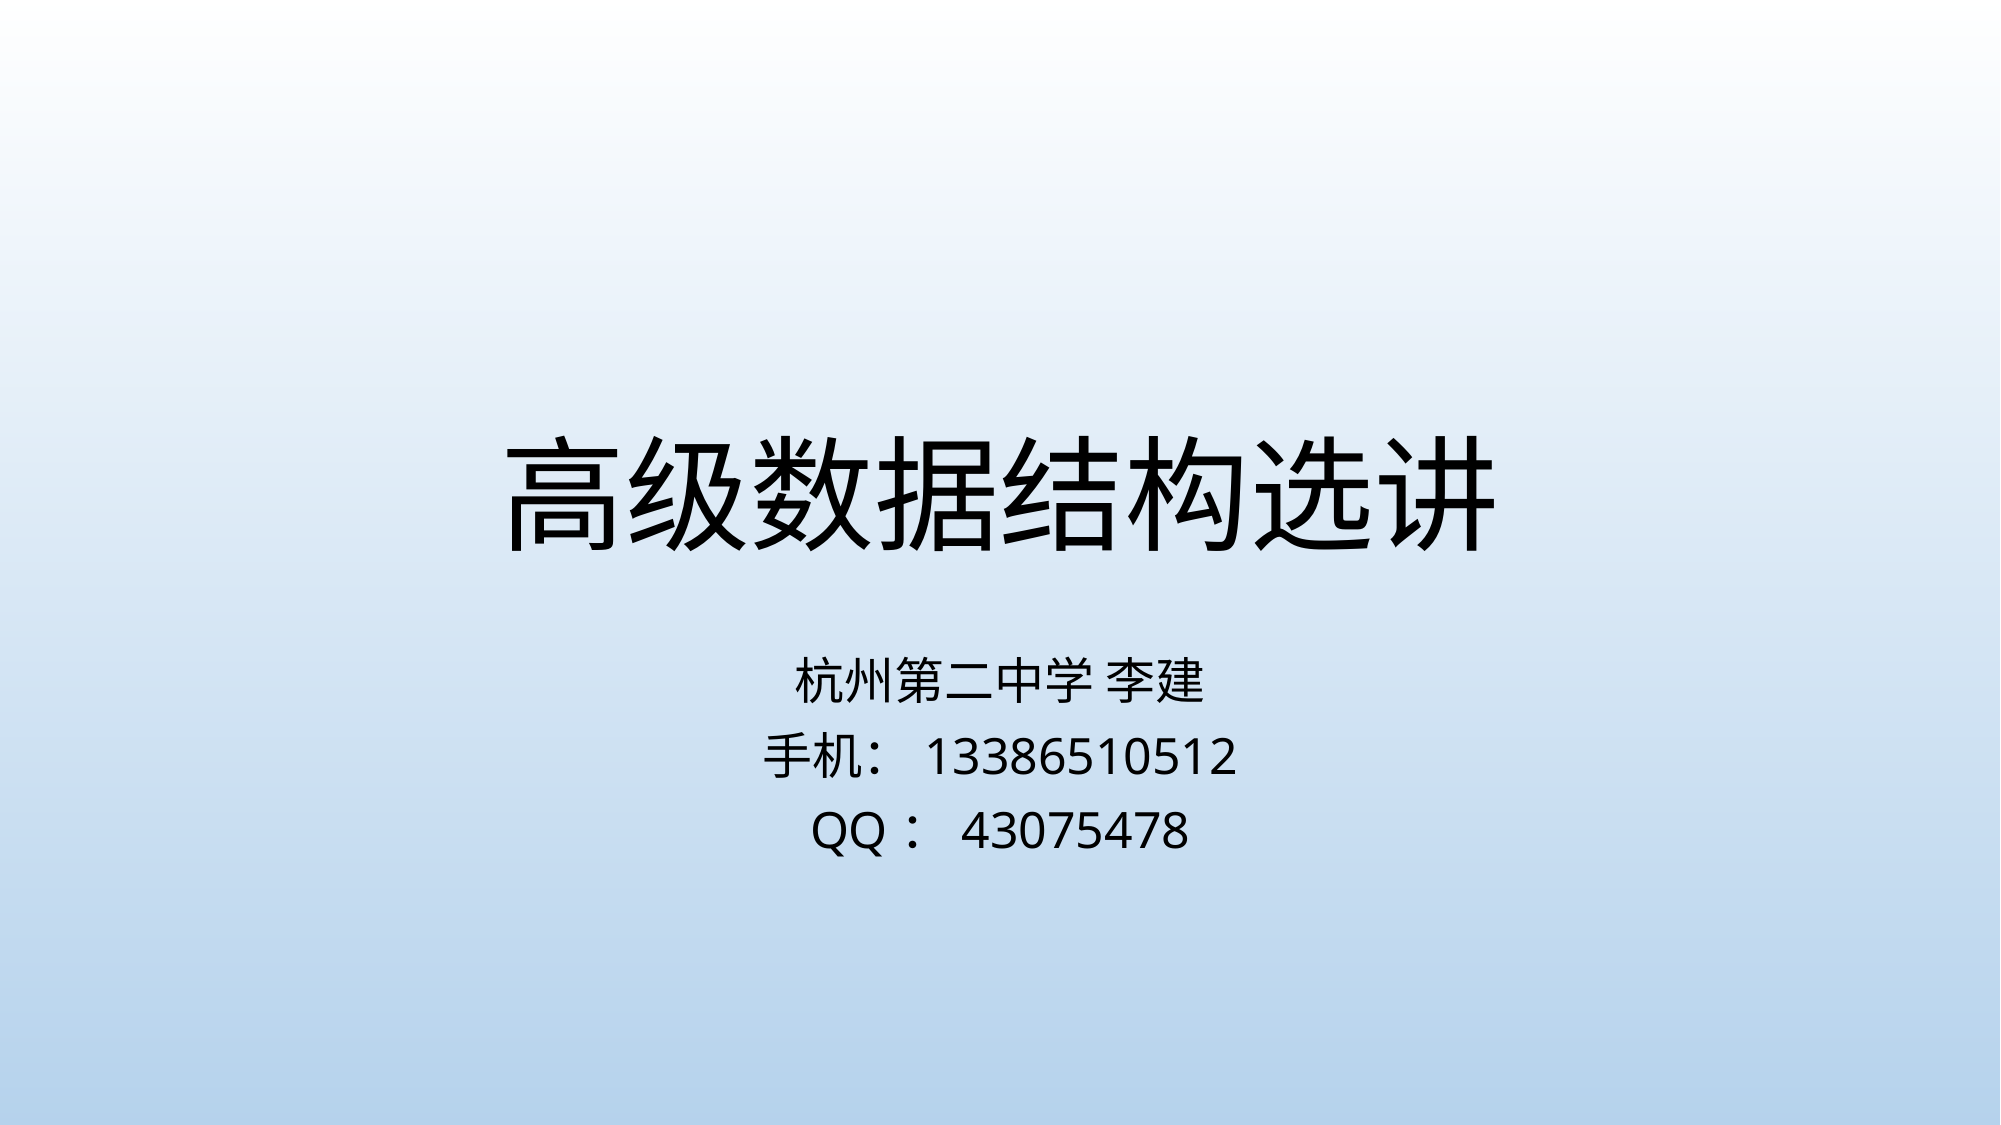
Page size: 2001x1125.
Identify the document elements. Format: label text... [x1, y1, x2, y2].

subtitle 杭州第二中学 李建 手机：13386510512 QQ：43075478 [249, 648, 1750, 921]
title 高级数据结构选讲 [249, 184, 1750, 576]
